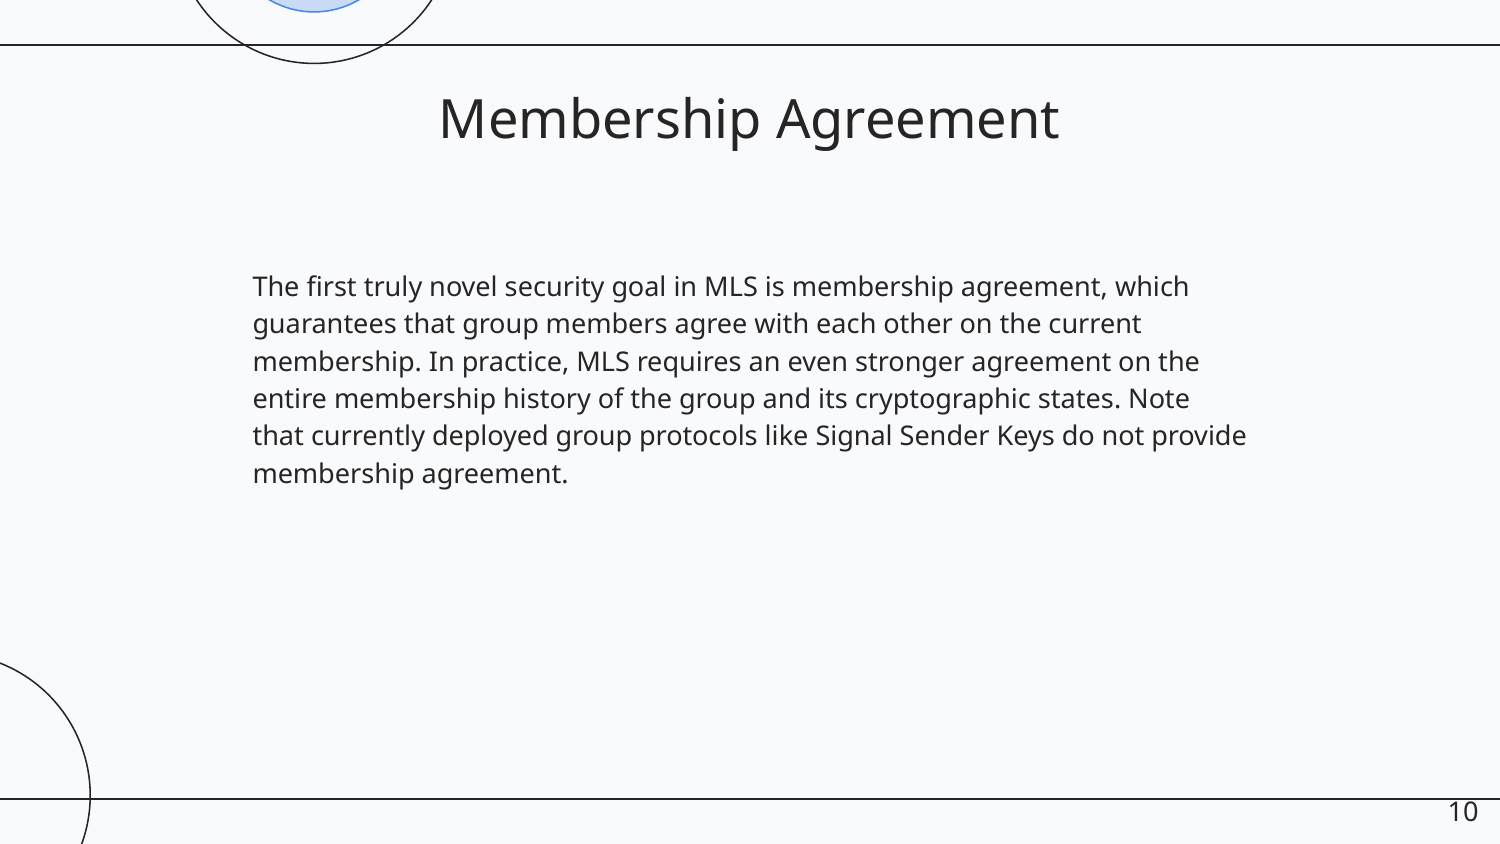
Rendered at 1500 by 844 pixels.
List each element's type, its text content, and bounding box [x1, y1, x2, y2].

text_box The first truly novel security goal in MLS is membership agreement, which guarantees that group members agree with each other on the current membership. In practice, MLS requires an even stronger agreement on the entire membership history of the group and its cryptographic states. Note that currently deployed group protocols like Signal Sender Keys do not provide membership agreement. [237, 249, 1263, 602]
title Membership Agreement [118, 66, 1382, 167]
slide_number ‹#› [1403, 779, 1494, 844]
